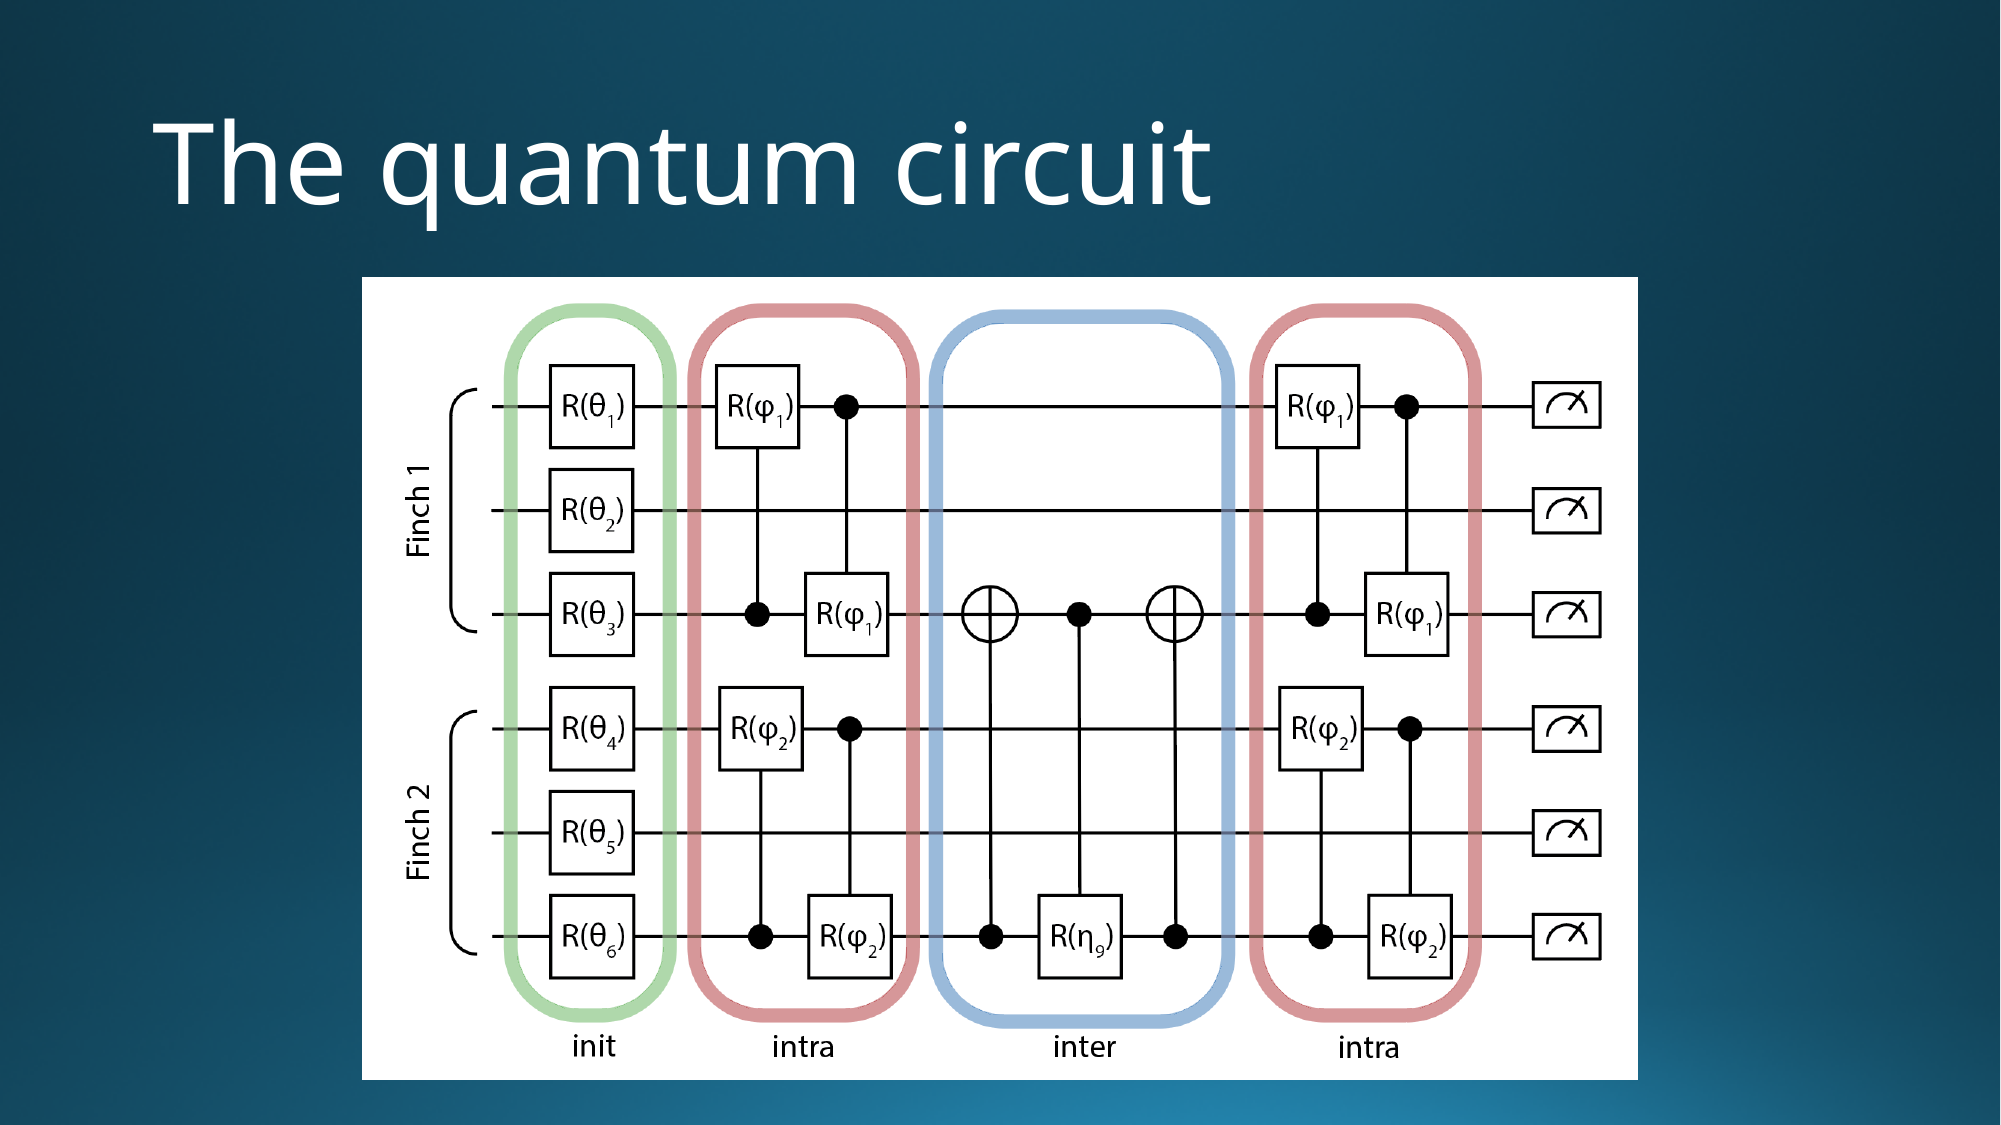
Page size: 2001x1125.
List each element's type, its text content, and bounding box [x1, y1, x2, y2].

title The quantum circuit [137, 59, 1863, 278]
picture [0, 0, 2001, 1125]
